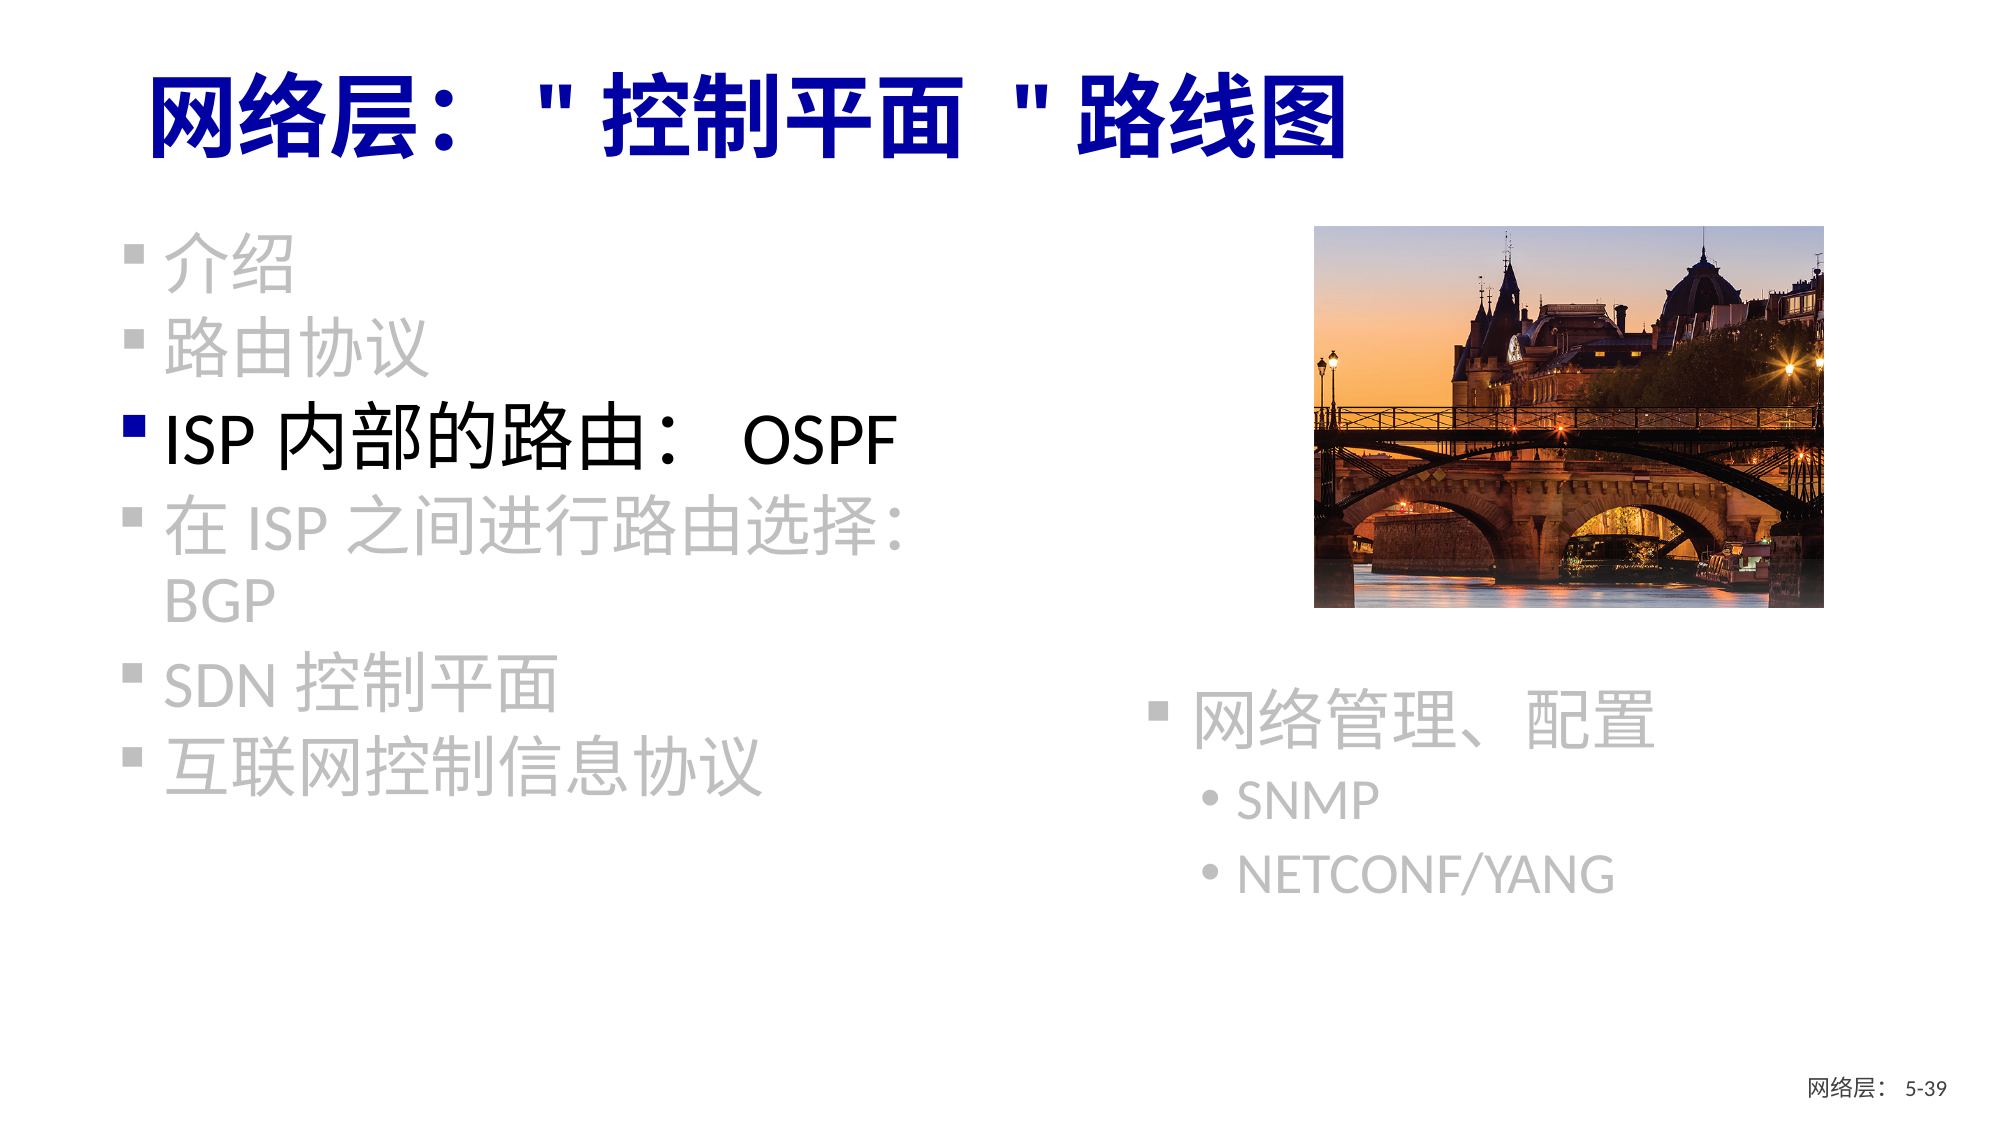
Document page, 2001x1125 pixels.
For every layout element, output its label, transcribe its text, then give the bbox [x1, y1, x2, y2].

picture [1314, 226, 1824, 608]
slide_number 网络层：5- 38 [1512, 1056, 1963, 1117]
text_box 网络管理、配置 SNMP NETCONF/YANG [1109, 679, 1941, 998]
title 网络层："控制平面 "路线图 [131, 47, 1856, 195]
text_box 介绍 路由协议 ISP内部的路由：OSPF 在ISP之间进行路由选择：BGP SDN控制平面 互联网控制信息协议 [102, 223, 1017, 1050]
